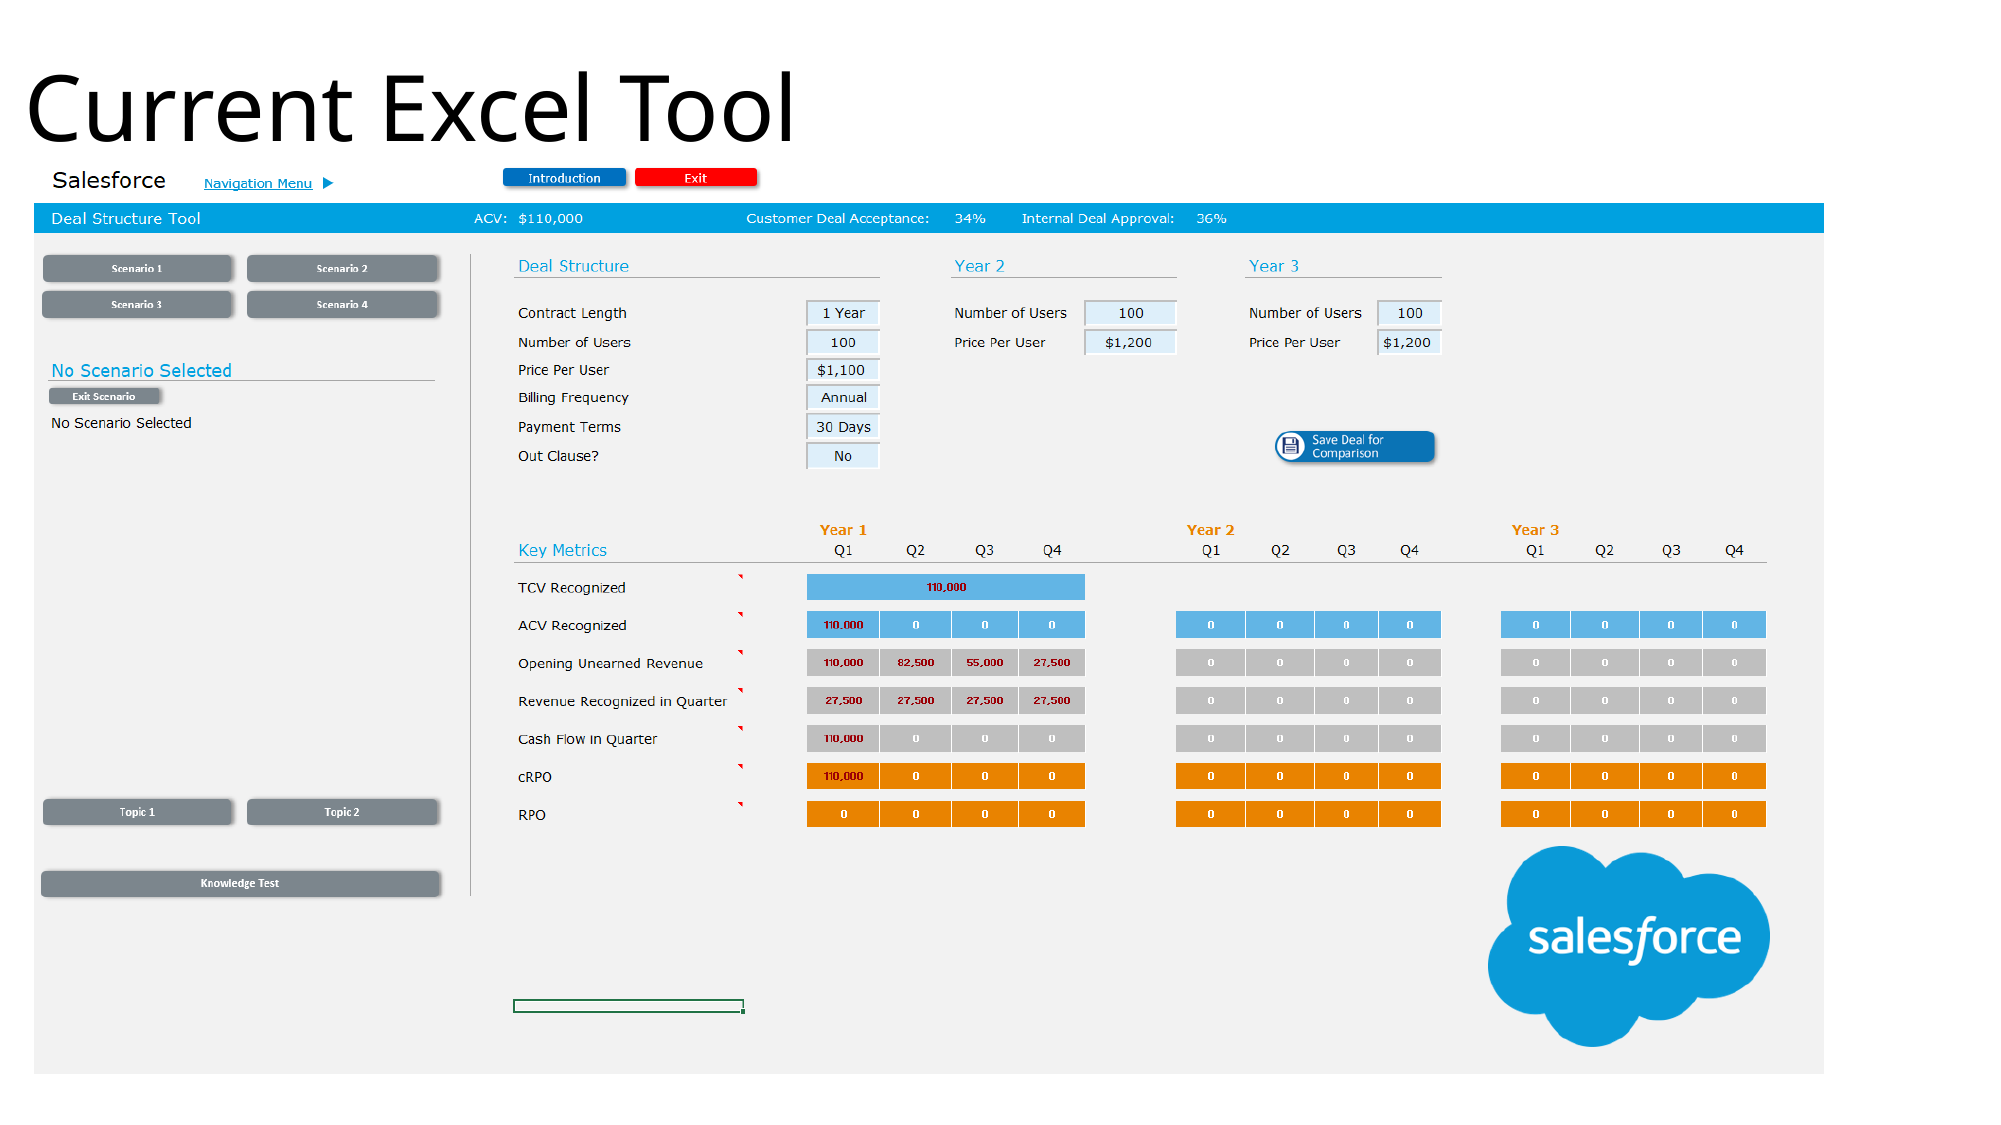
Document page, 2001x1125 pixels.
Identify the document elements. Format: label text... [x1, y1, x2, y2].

picture [34, 165, 1824, 202]
picture [34, 234, 1824, 1074]
title Current Excel Tool [9, 3, 1735, 221]
